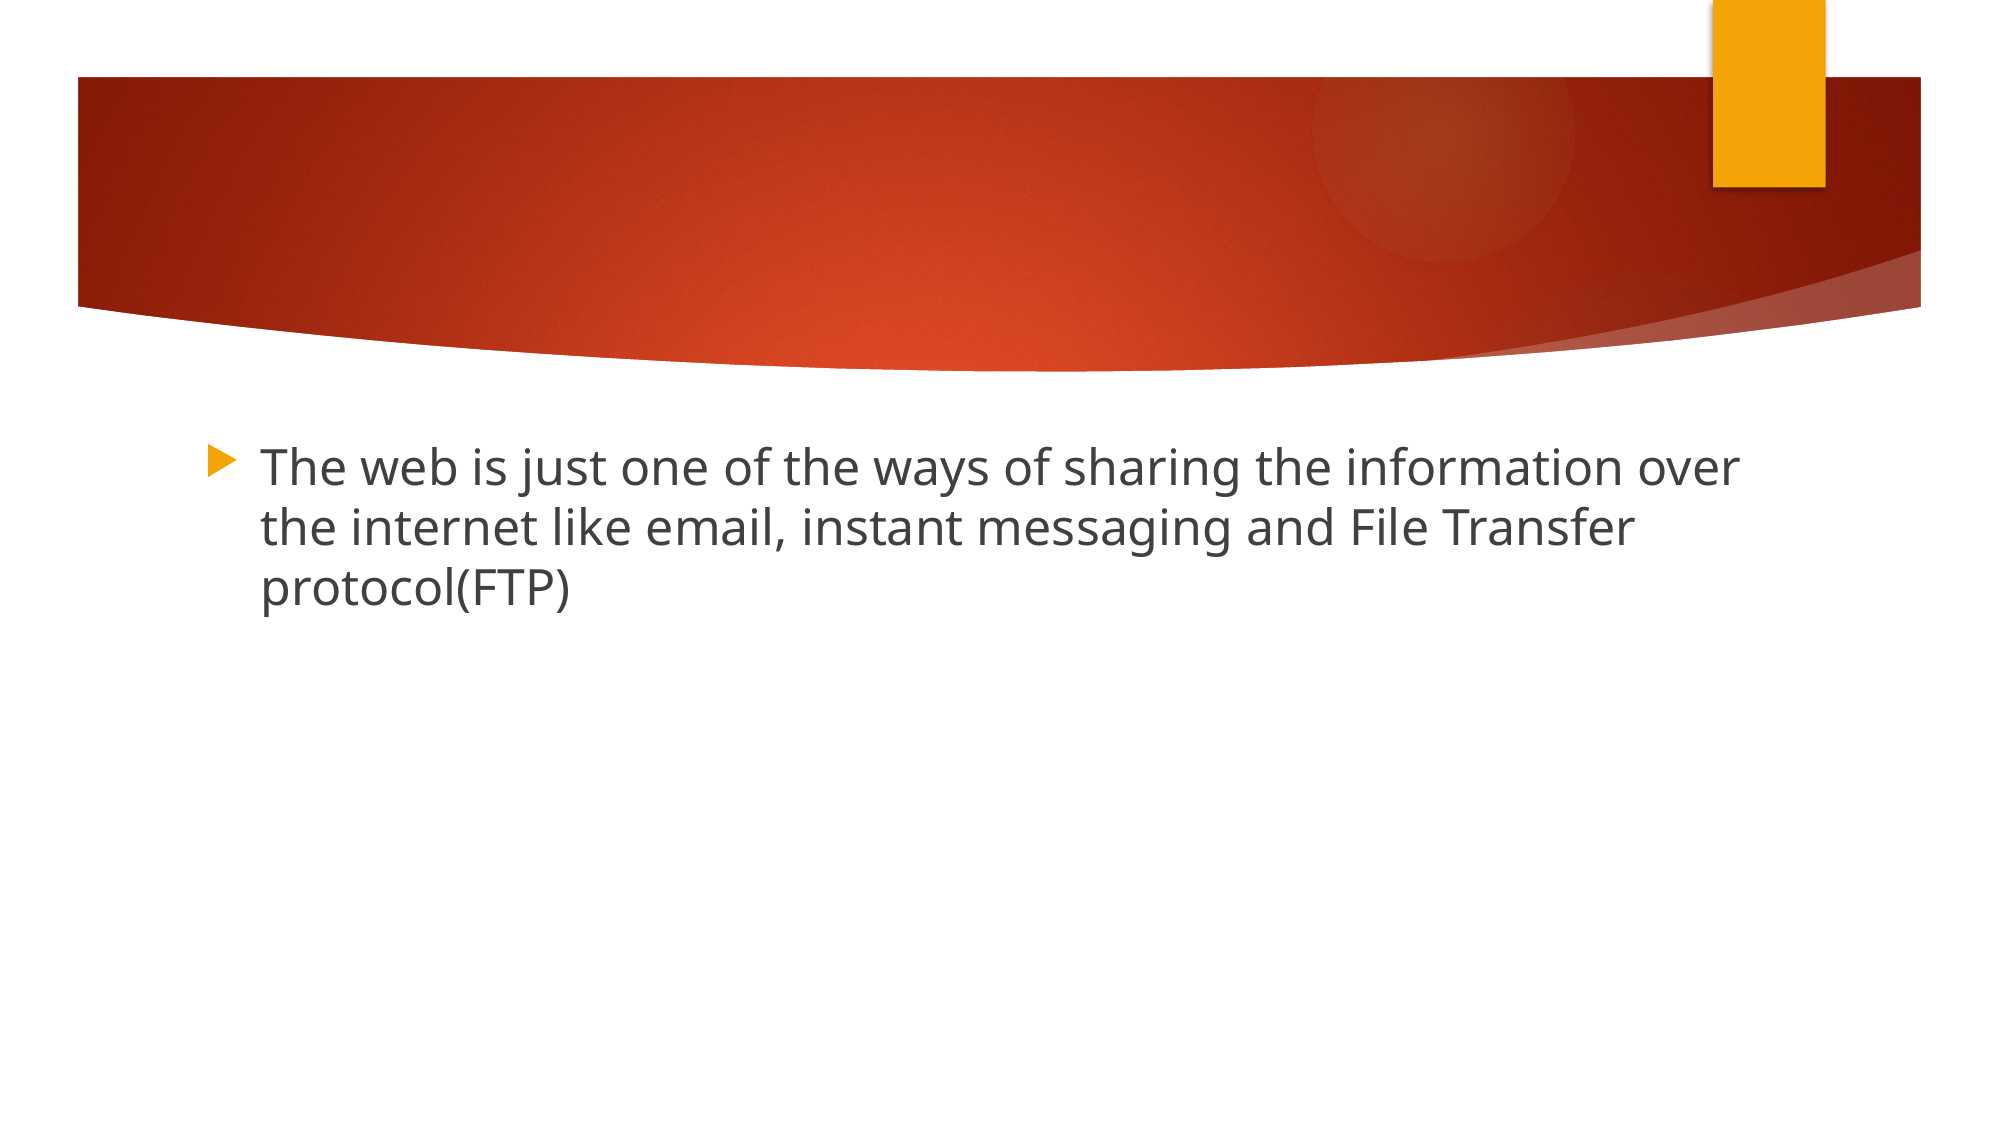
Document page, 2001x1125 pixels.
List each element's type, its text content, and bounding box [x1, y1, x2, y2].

list The web is just one of the ways of sharing the information over the internet like email, instant messaging and File Transfer protocol(FTP) [189, 428, 1790, 988]
